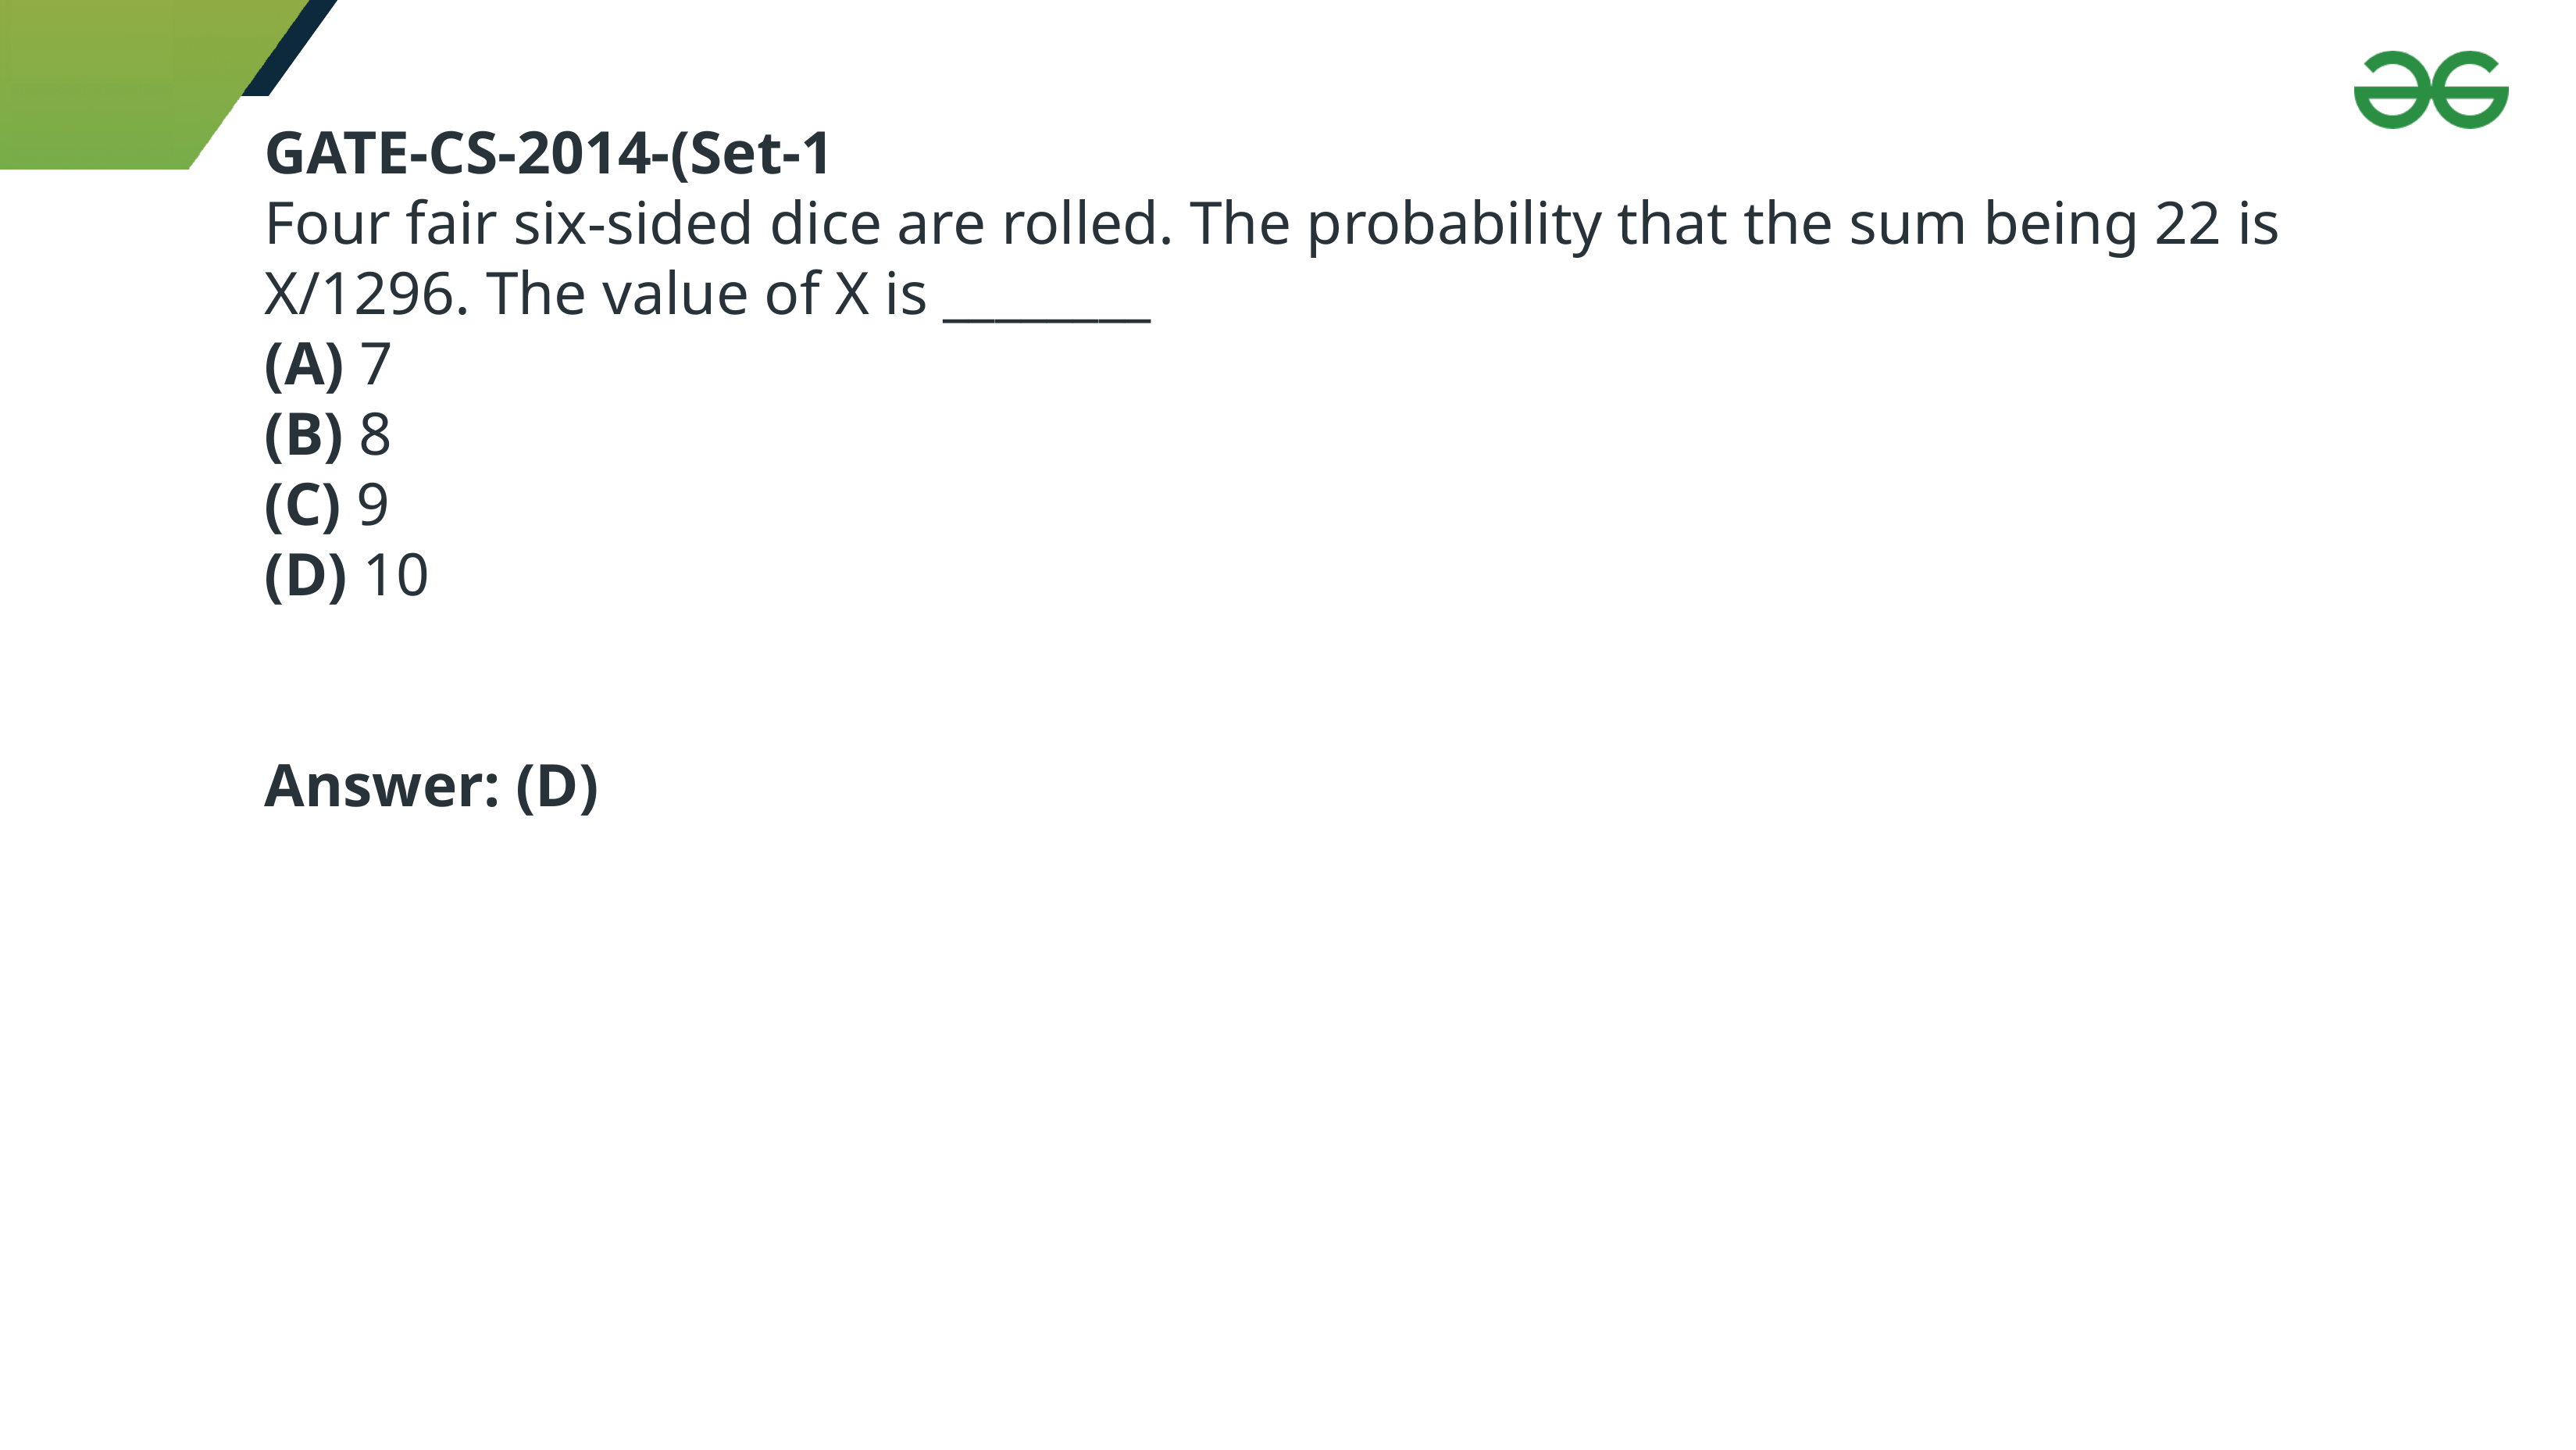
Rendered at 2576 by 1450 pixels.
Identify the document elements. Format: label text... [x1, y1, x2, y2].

picture [0, 0, 309, 170]
text_box GATE-CS-2014-(Set-1 Four fair six-sided dice are rolled. The probability that the sum being 22 is X/1296. The value of X is ________ (A) 7 (B) 8 (C) 9 (D) 10 Answer: (D) [252, 109, 2460, 824]
picture [2353, 50, 2509, 130]
